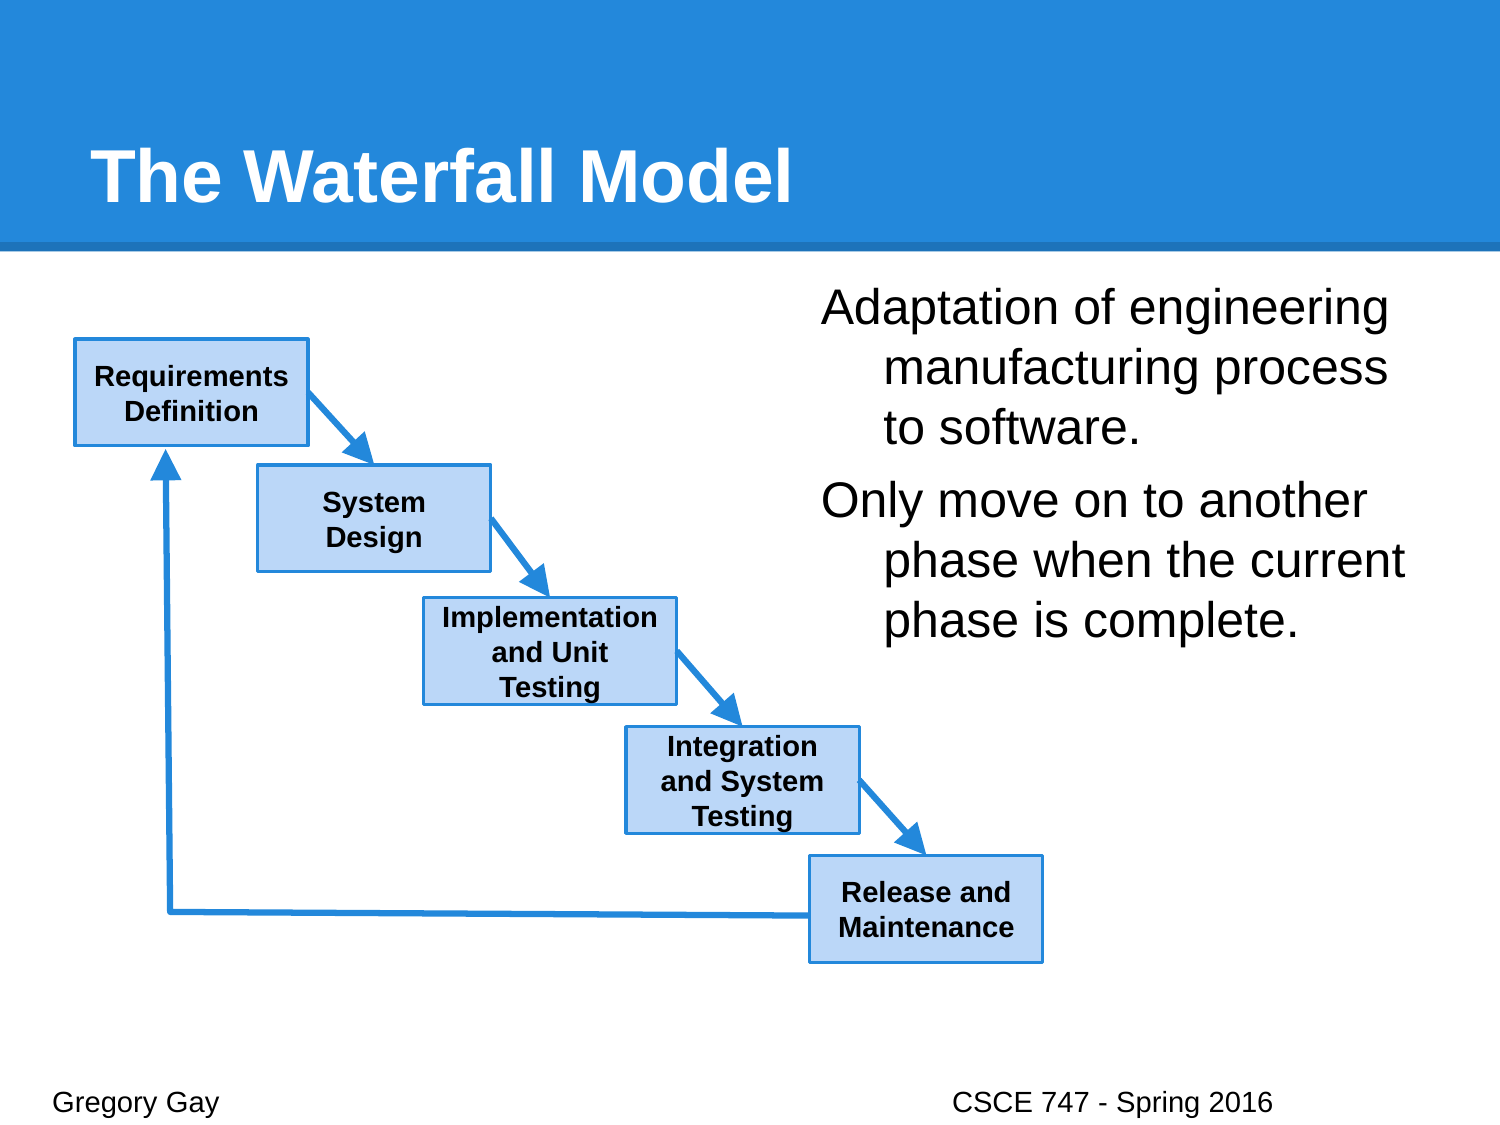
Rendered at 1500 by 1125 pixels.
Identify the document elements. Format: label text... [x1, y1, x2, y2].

text_box Gregory Gay CSCE 747 - Spring 2016 25 [37, 1068, 1463, 1114]
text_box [307, 392, 375, 466]
text_box Implementation and Unit Testing [423, 597, 677, 705]
text_box Requirements Definition [74, 339, 309, 446]
text_box Integration and System Testing [625, 726, 860, 834]
text_box Release and Maintenance [809, 855, 1043, 963]
list Adaptation of engineering manufacturing process to software. Only move on to another phase when the current phase is complete. [793, 259, 1425, 980]
text_box System Design [257, 464, 491, 572]
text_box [676, 650, 743, 727]
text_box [858, 779, 927, 856]
title The Waterfall Model [75, 45, 1425, 233]
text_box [490, 518, 551, 598]
text_box [155, 449, 811, 916]
